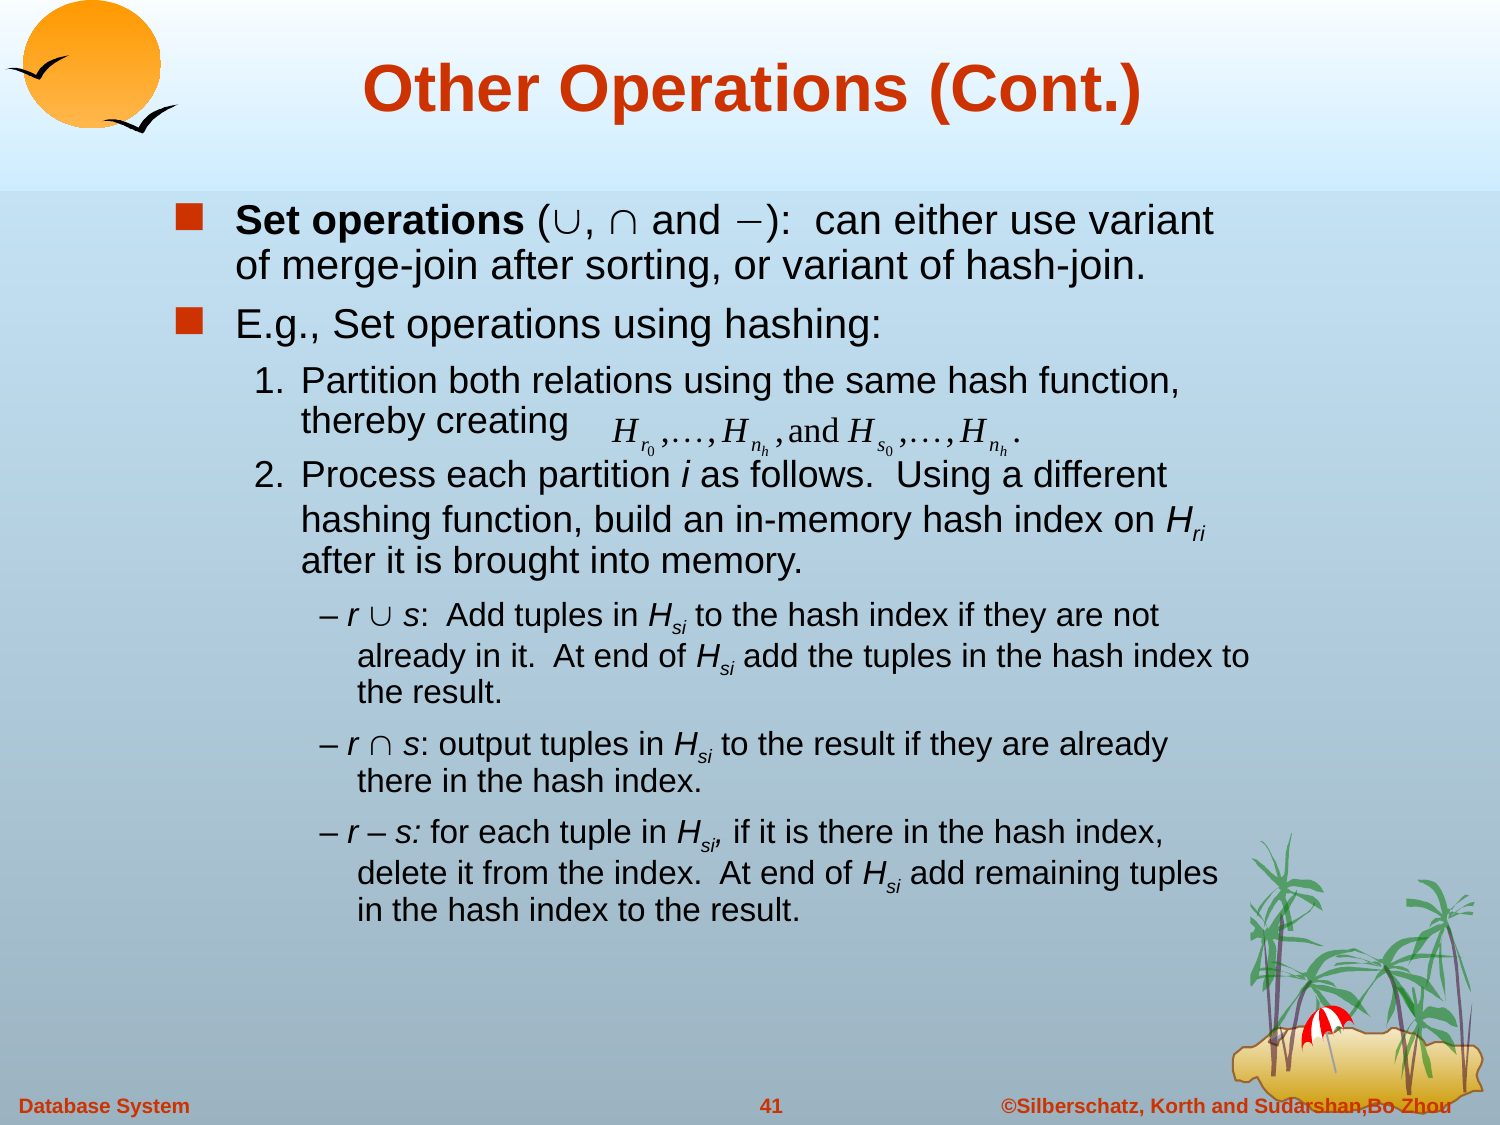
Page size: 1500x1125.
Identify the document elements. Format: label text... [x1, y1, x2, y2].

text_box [605, 406, 1024, 464]
title Other Operations (Cont.) [90, 32, 1416, 133]
list Set operations (,  and ): can either use variant of merge-join after sorting, or variant of hash-join. E.g., Set operations using hashing: 1. Partition both relations using the same hash function, thereby creating 2. Process each partition i as follows. Using a different hashing function, build an in-memory hash index on Hri after it is brought into memory. – r  s: Add tuples in Hsi to the hash index if they are not already in it. At end of Hsi add the tuples in the hash index to the result. – r  s: output tuples in Hsi to the result if they are already there in the hash index. – r – s: for each tuple in Hsi, if it is there in the hash index, delete it from the index. At end of Hsi add remaining tuples in the hash index to the result. [163, 190, 1268, 979]
